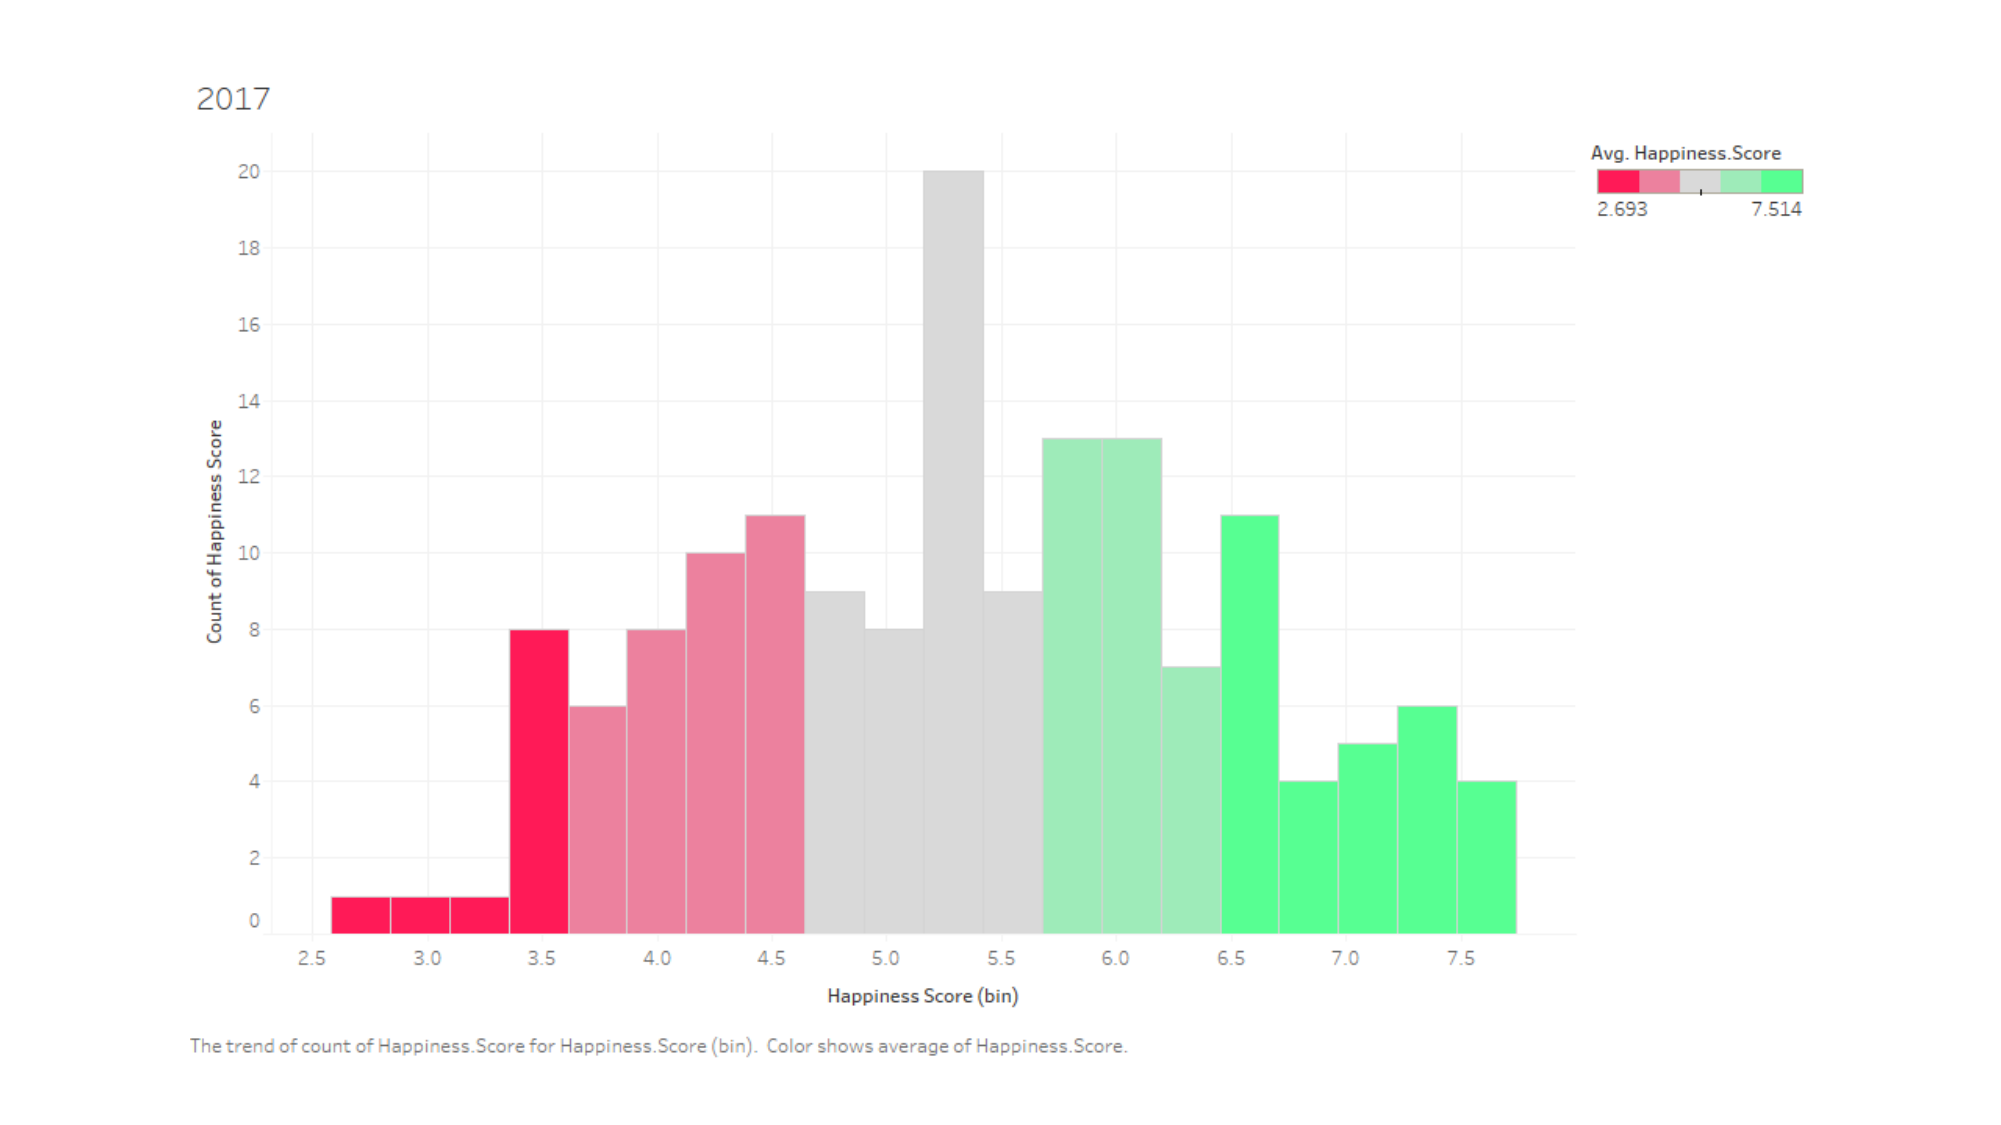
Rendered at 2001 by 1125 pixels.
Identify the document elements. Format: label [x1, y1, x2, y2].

picture [190, 66, 1810, 1059]
